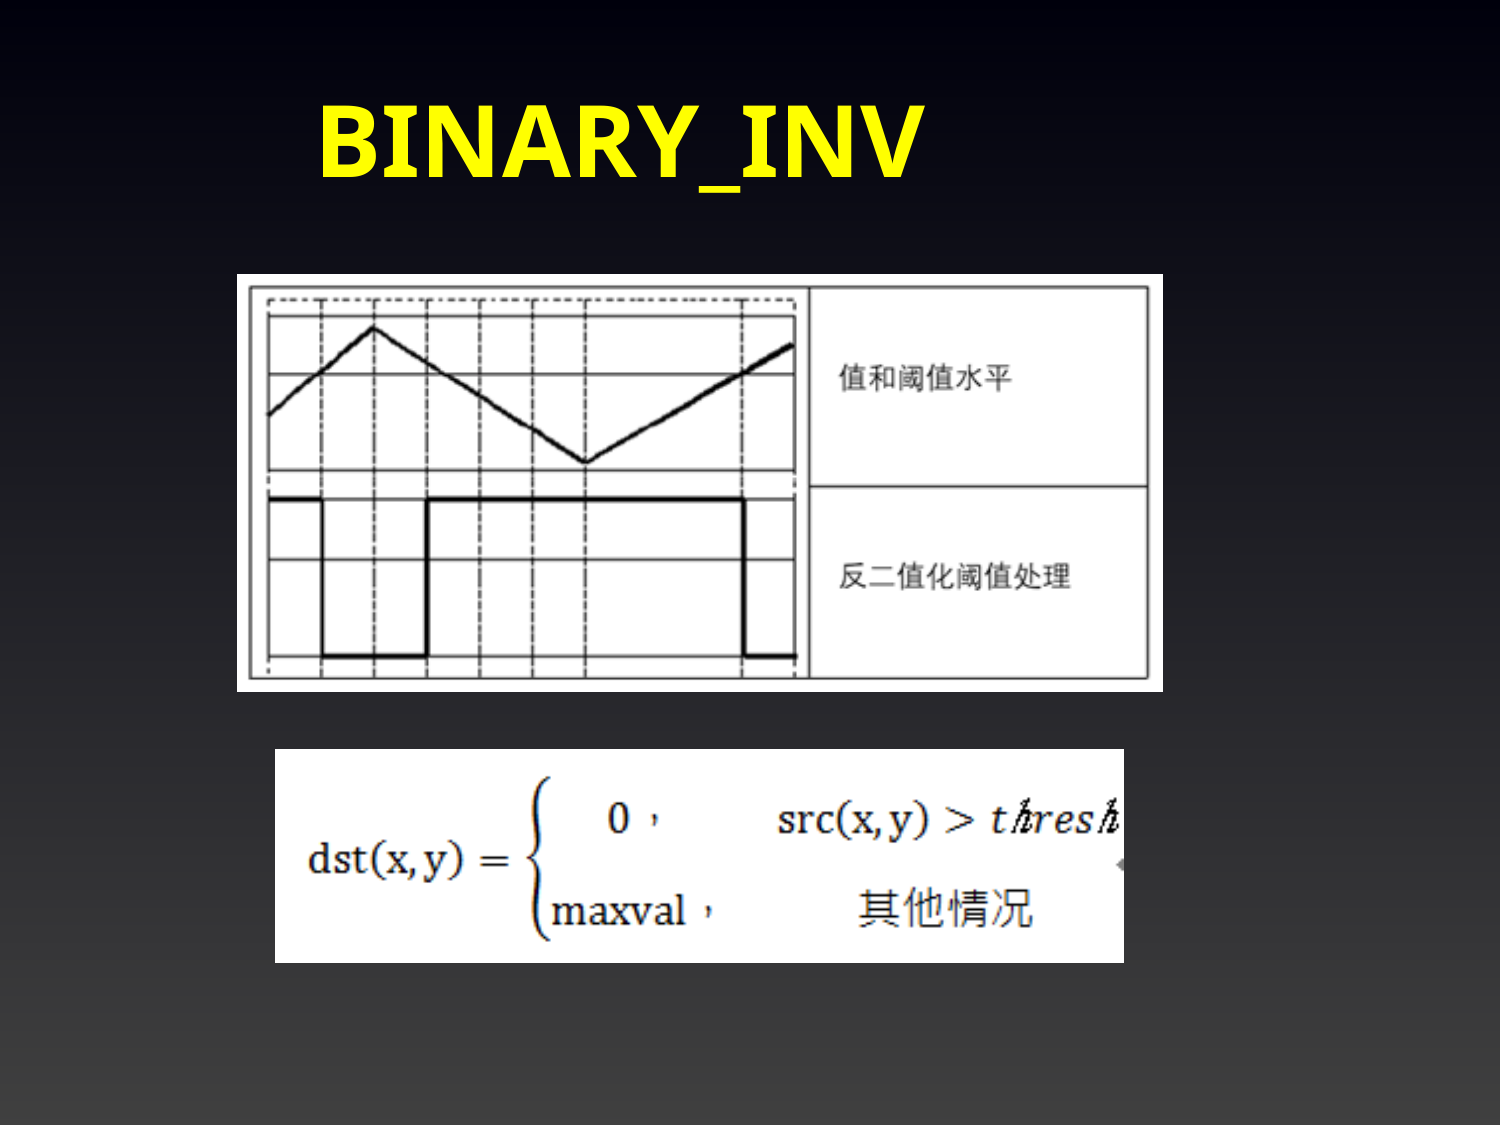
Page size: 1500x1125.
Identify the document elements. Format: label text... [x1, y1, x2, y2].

picture [237, 274, 1163, 693]
text_box BINARY_INV [300, 49, 1175, 213]
picture [274, 749, 1124, 963]
